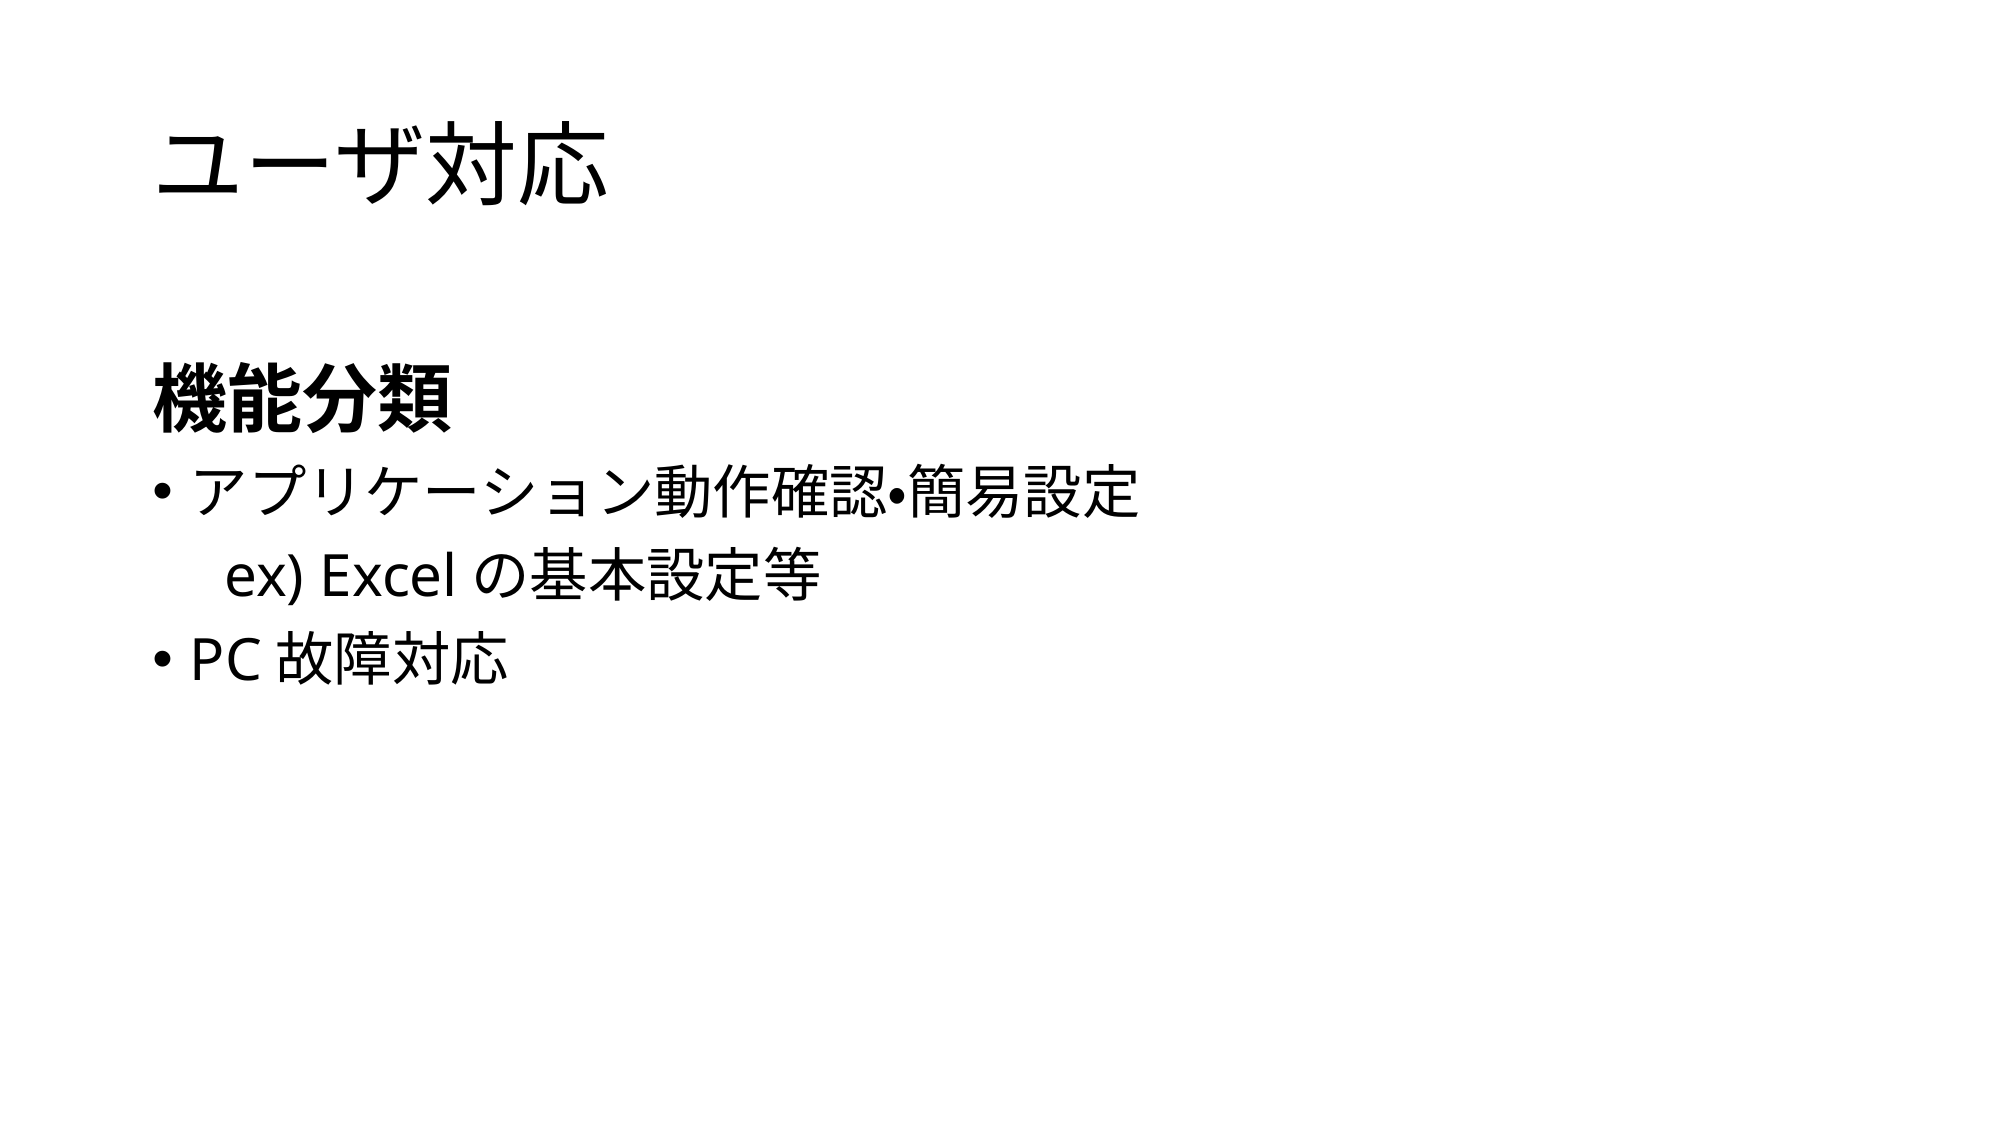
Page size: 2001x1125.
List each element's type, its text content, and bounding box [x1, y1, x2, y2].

title ユーザ対応 [137, 59, 1863, 278]
list 機能分類 アプリケーション動作確認・簡易設定 ex) Excelの基本設定等 PC故障対応 [137, 299, 1863, 1014]
